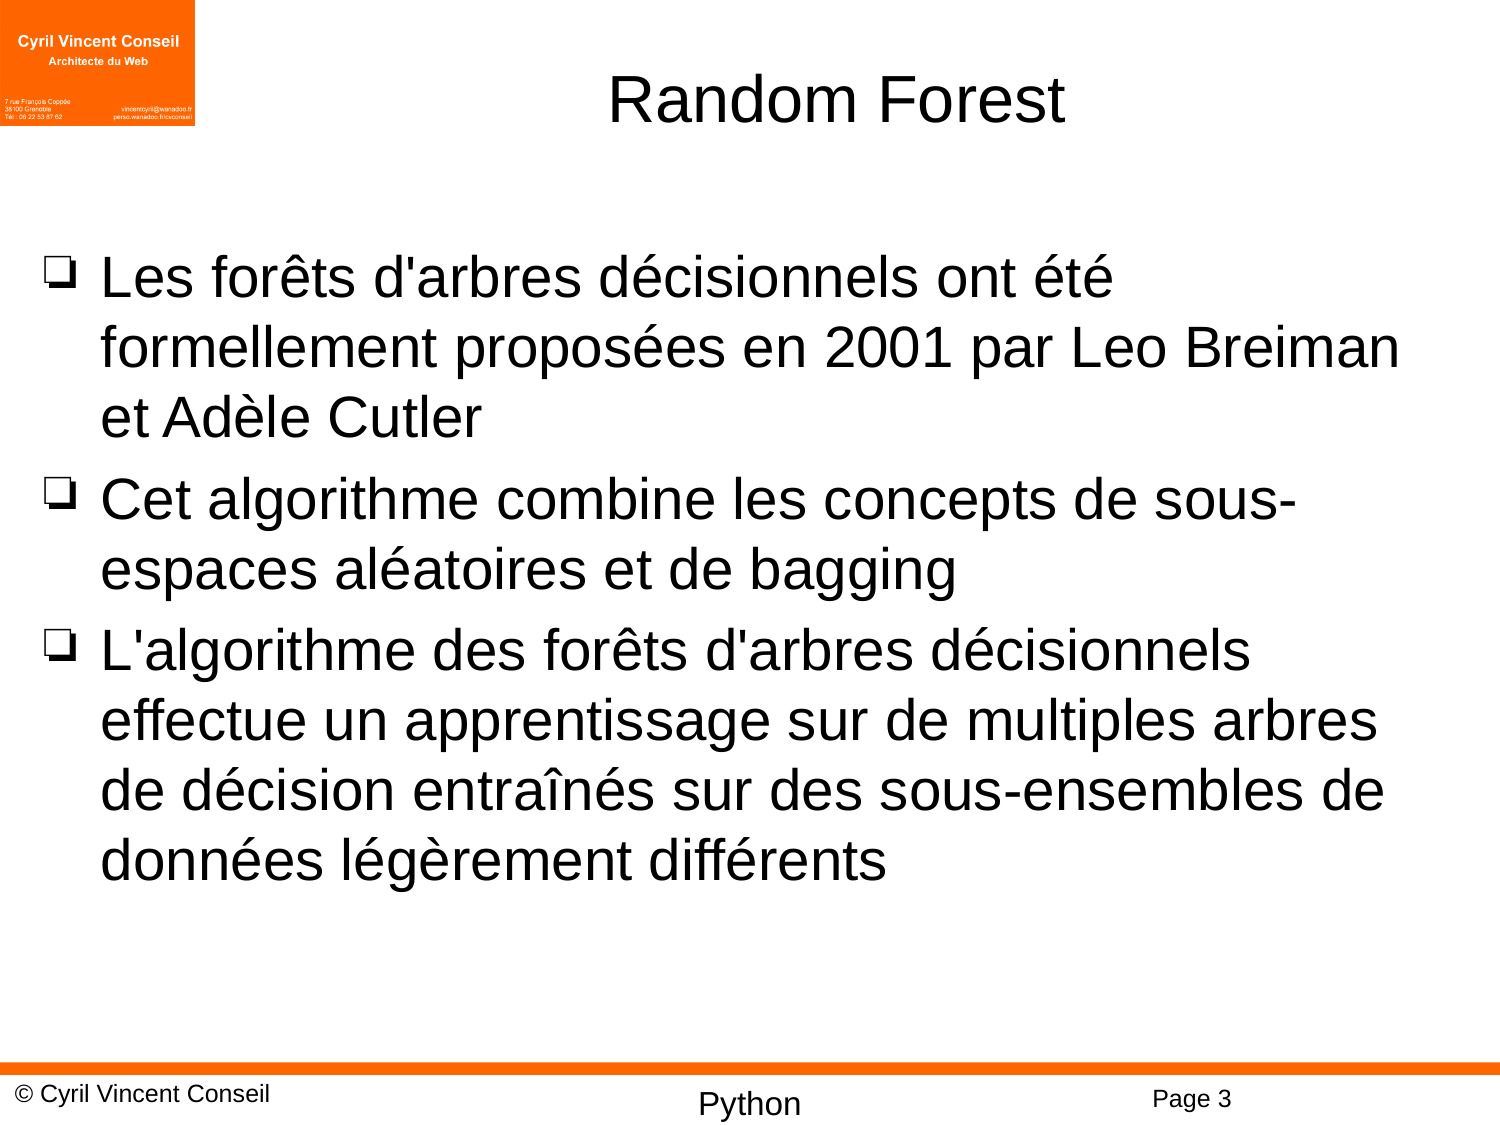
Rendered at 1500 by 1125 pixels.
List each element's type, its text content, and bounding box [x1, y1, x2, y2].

title Random Forest [194, 2, 1480, 190]
picture [0, 0, 195, 126]
list Les forêts d'arbres décisionnels ont été formellement proposées en 2001 par Leo Breiman et Adèle Cutler Cet algorithme combine les concepts de sous-espaces aléatoires et de bagging L'algorithme des forêts d'arbres décisionnels effectue un apprentissage sur de multiples arbres de décision entraînés sur des sous-ensembles de données légèrement différents [29, 231, 1468, 1059]
